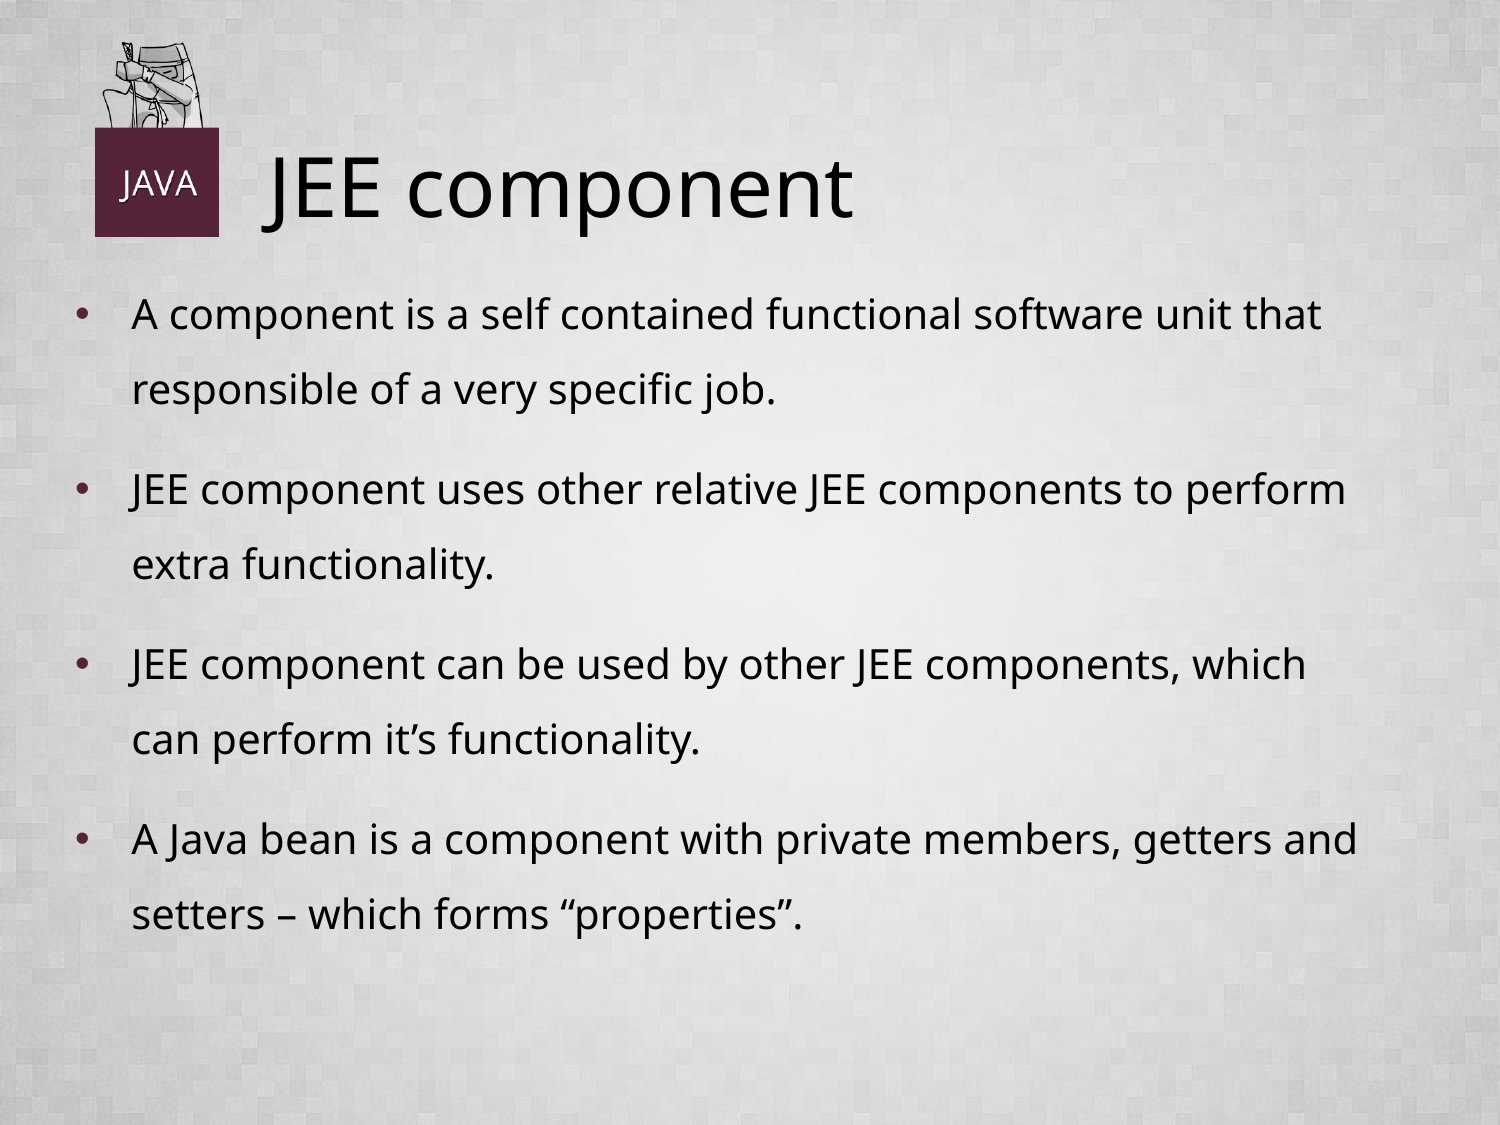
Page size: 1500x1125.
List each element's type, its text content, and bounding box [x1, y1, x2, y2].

text_box A component is a self contained functional software unit that responsible of a very specific job. JEE component uses other relative JEE components to perform extra functionality. JEE component can be used by other JEE components, which can perform it’s functionality. A Java bean is a component with private members, getters and setters – which forms “properties”. [60, 255, 1395, 681]
title JEE component [253, 90, 1500, 279]
picture [0, 0, 1500, 1125]
